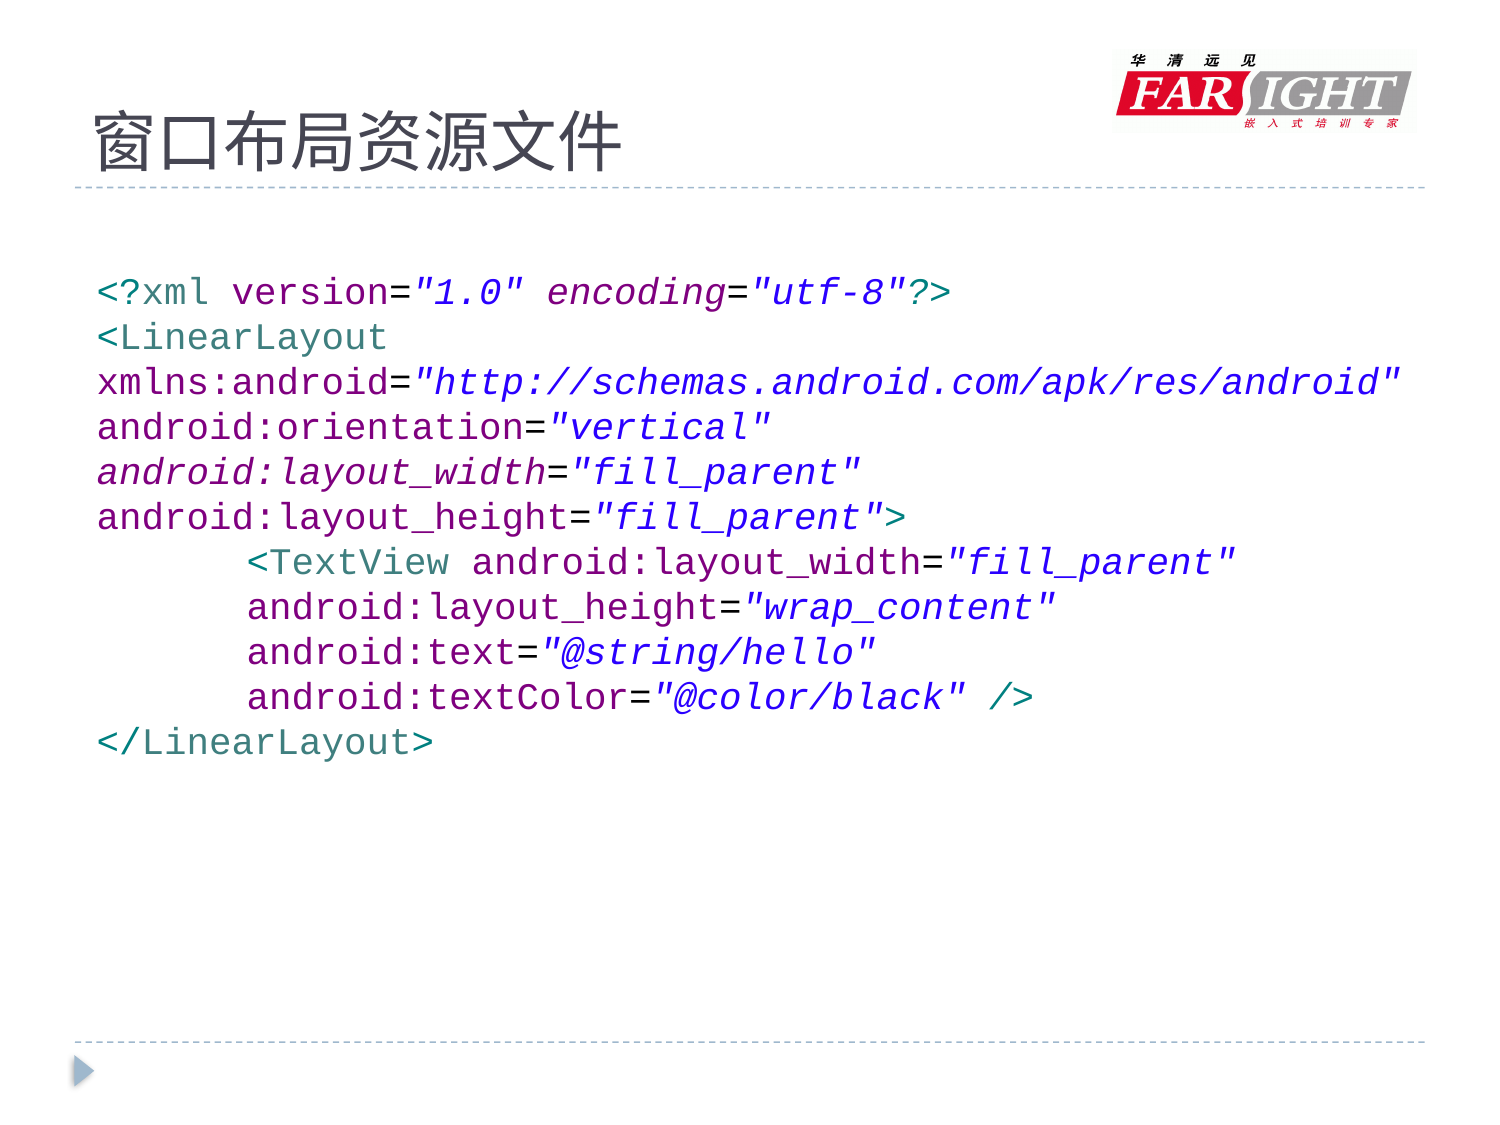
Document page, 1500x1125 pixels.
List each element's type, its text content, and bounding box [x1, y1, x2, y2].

title 窗口布局资源文件 [74, 75, 1426, 188]
text_box <?xml version="1.0" encoding="utf-8"?> <LinearLayout xmlns:android="http://schemas.android.com/apk/res/android" android:orientation="vertical" android:layout_width="fill_parent" android:layout_height="fill_parent"> <TextView android:layout_width="fill_parent" android:layout_height="wrap_content" android:text="@string/hello" android:textColor="@color/black" /> </LinearLayout> [81, 259, 1418, 770]
text_box [0, 0, 1500, 75]
